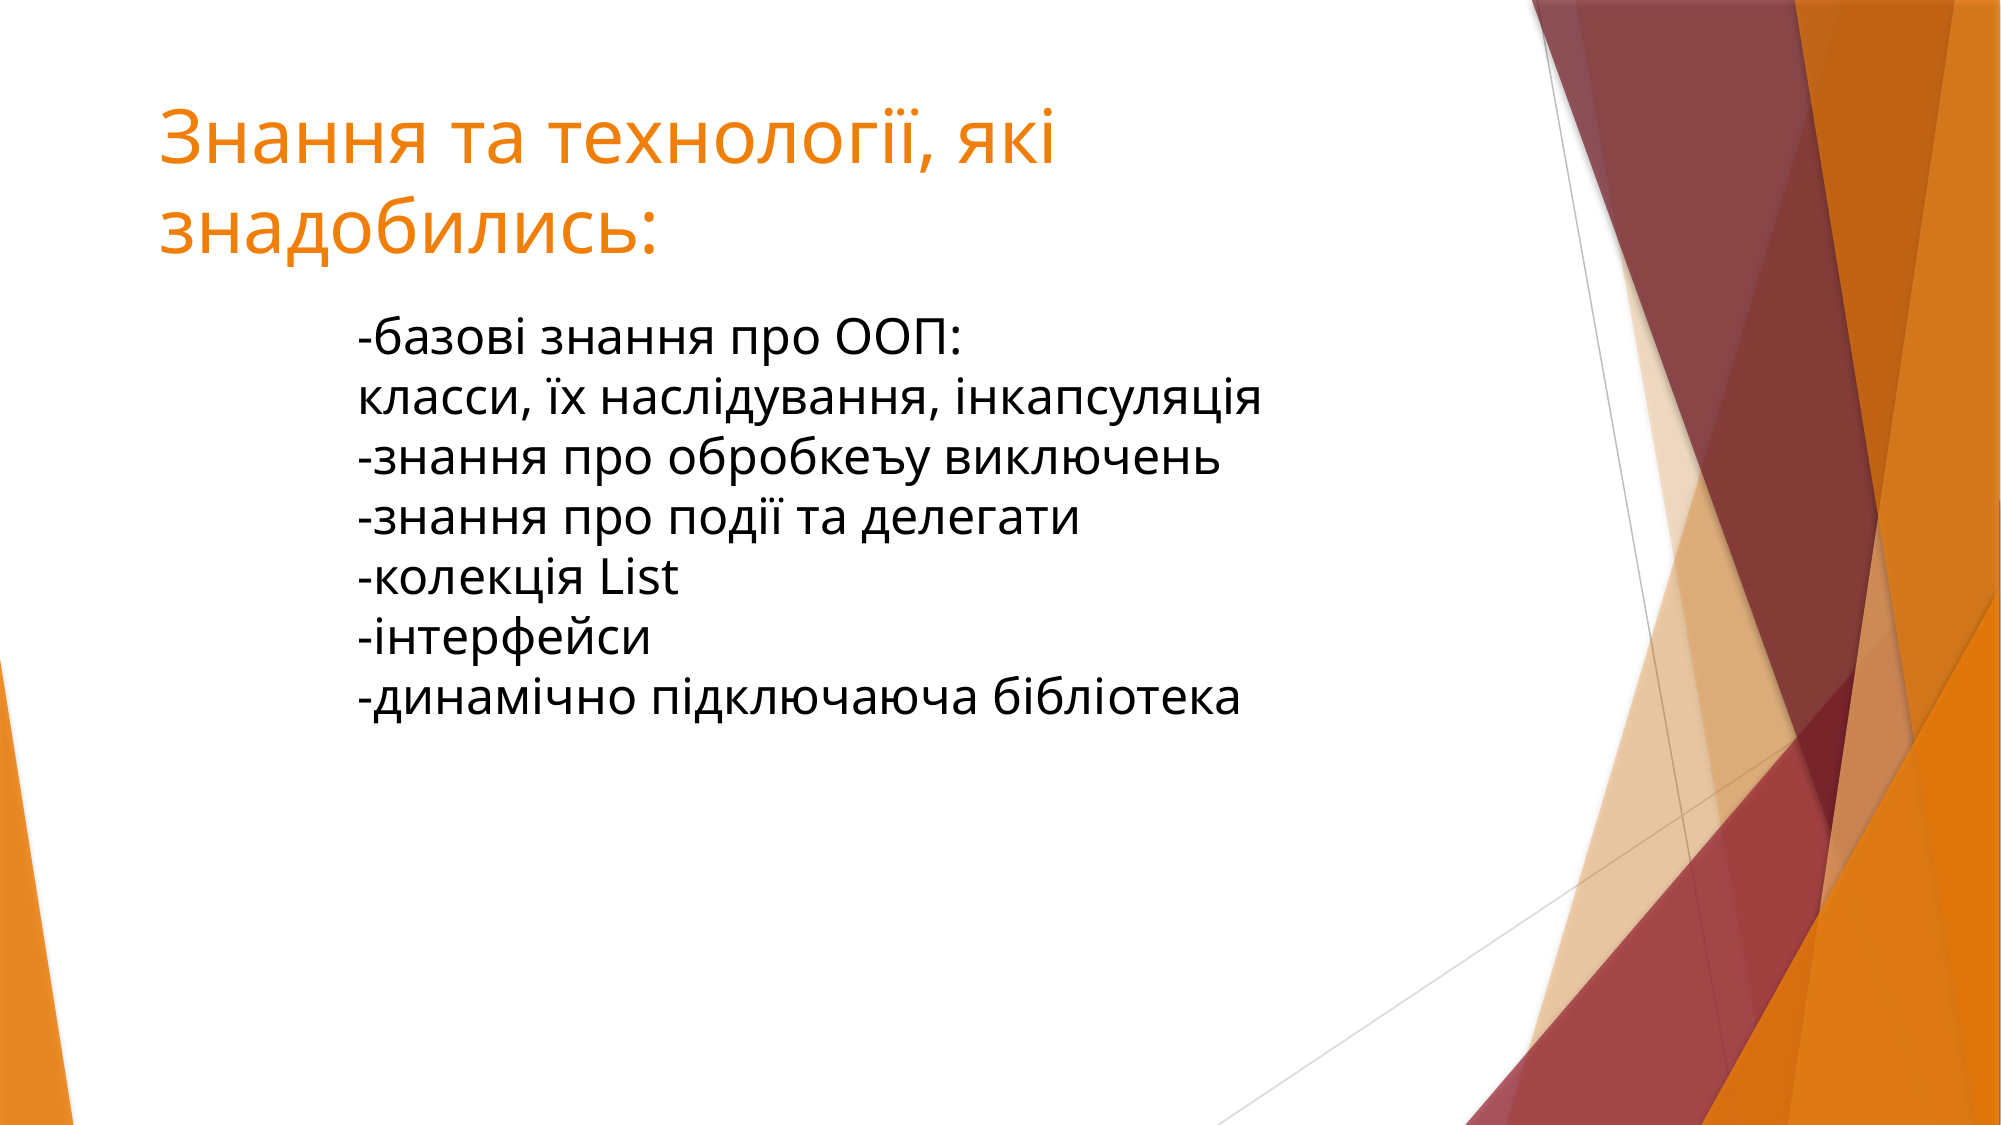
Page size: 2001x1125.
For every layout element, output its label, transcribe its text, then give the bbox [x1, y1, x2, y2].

text_box -базовi знання про ООП: класси, їх наслiдування, iнкапсуляцiя -знання про обробкеъу виключень -знання про подiї та делегати -колекцiя List -iнтерфейси -динамiчно пiдключаюча бiблiотека [342, 297, 1357, 732]
title Знання та технологiї, якi знадобились: [144, 80, 1555, 298]
